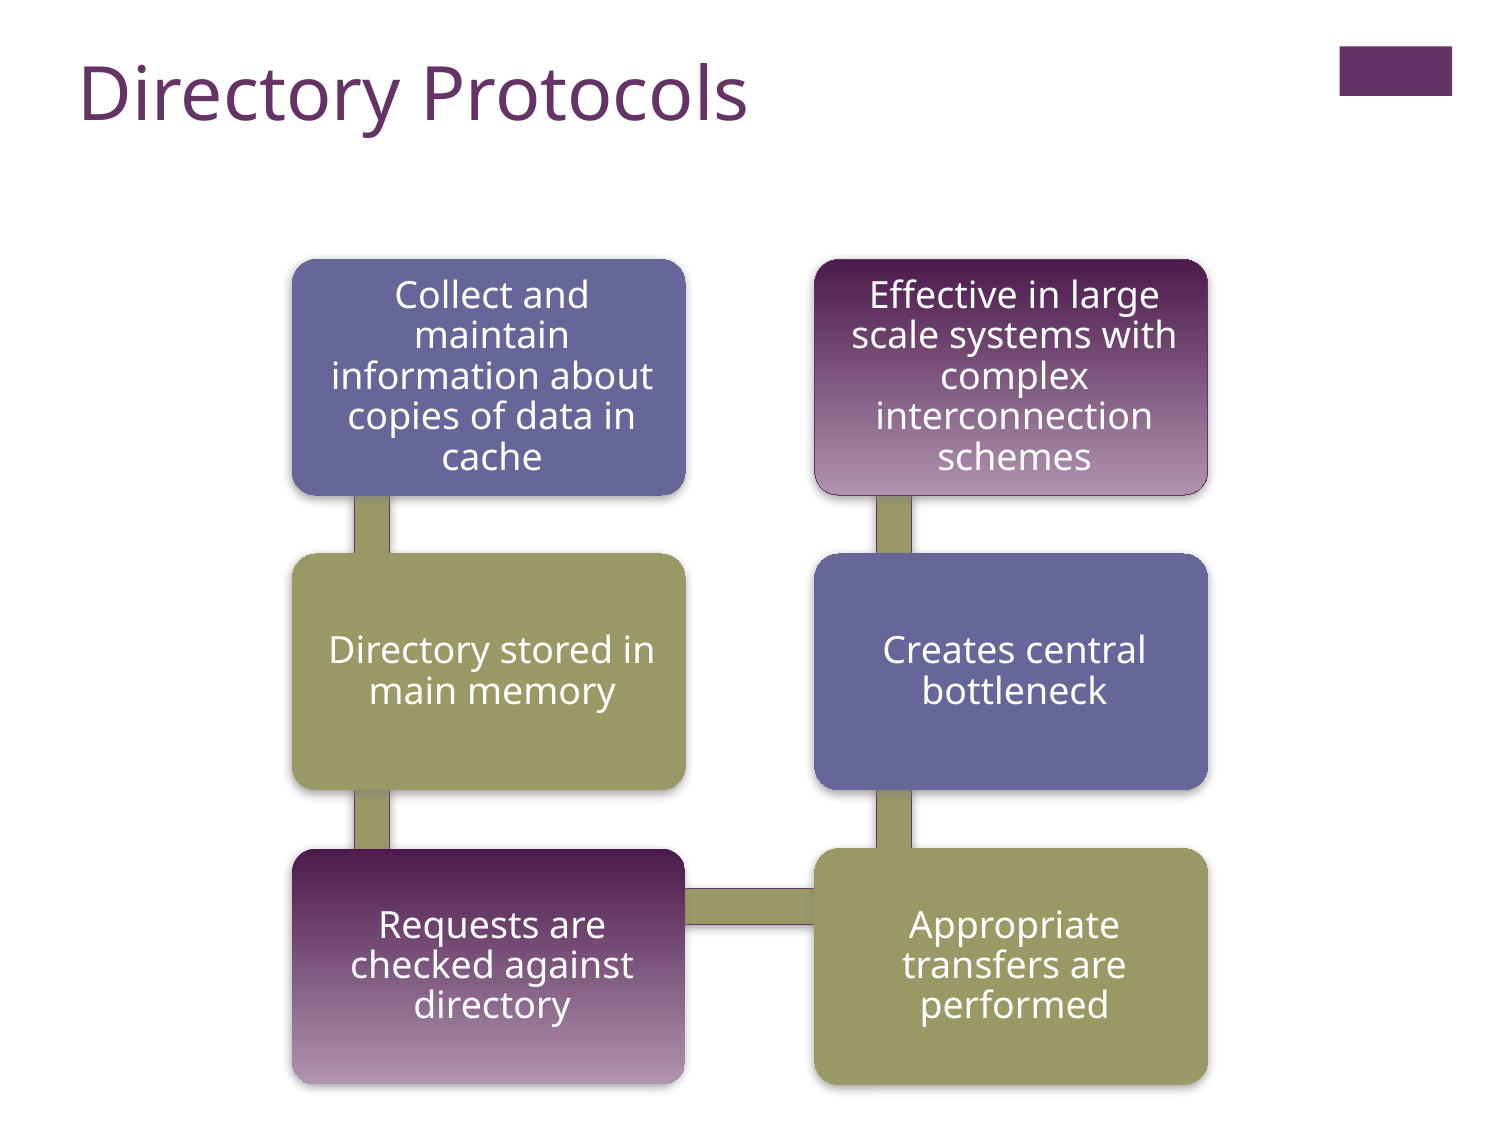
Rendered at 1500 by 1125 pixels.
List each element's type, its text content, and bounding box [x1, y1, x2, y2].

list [80, 258, 1420, 1085]
title Directory Protocols [62, 37, 1302, 138]
